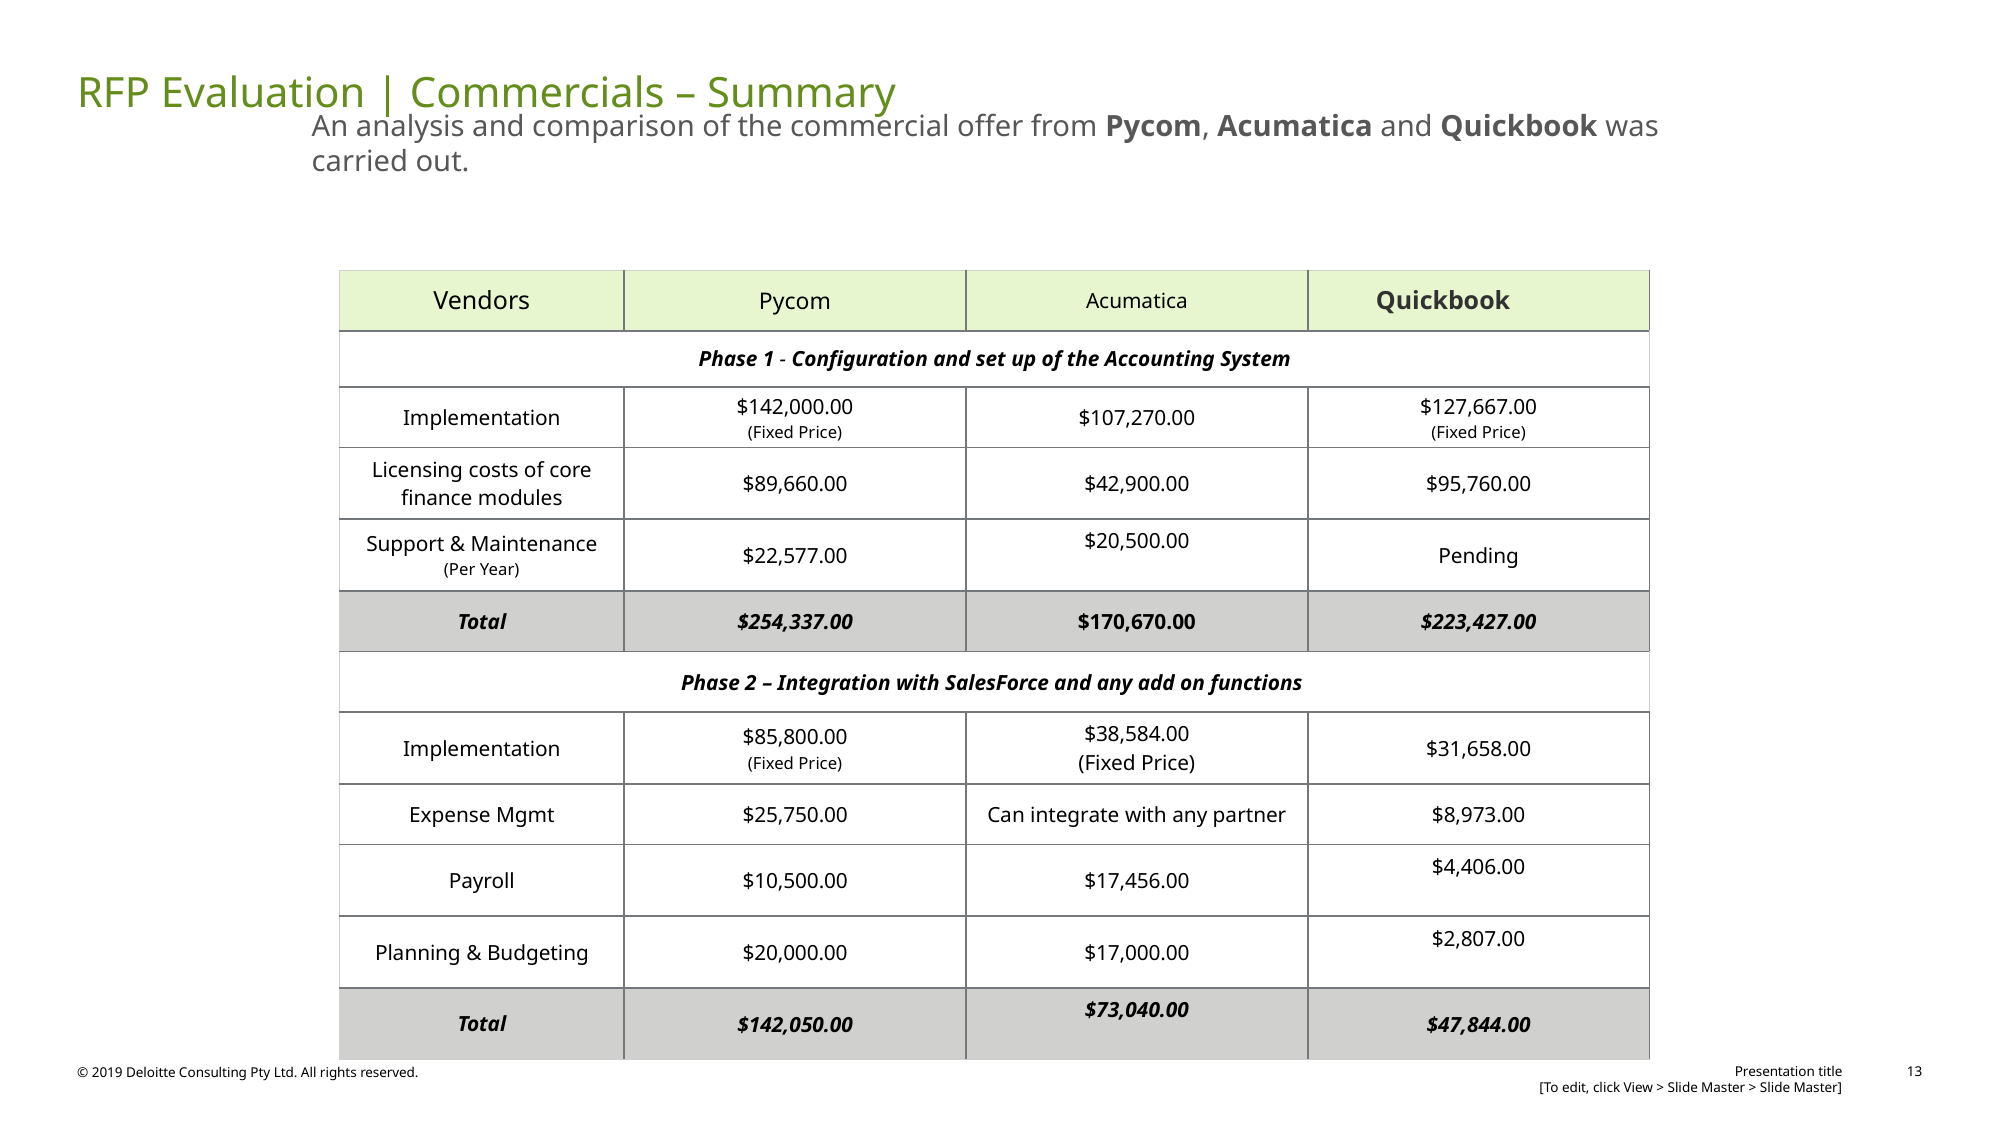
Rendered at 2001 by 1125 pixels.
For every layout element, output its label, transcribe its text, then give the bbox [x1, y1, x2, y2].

table_cell $142,000.00 (Fixed Price) [625, 388, 965, 447]
table_cell Implementation [340, 713, 623, 783]
table_header Pycom [625, 271, 965, 330]
table_cell $17,000.00 [967, 917, 1307, 987]
table_cell $20,500.00 [967, 520, 1307, 590]
table_cell $25,750.00 [625, 785, 965, 844]
table_cell $107,270.00 [967, 388, 1307, 447]
table_cell Can integrate with any partner [967, 785, 1307, 844]
table_cell $20,000.00 [625, 917, 965, 987]
list An analysis and comparison of the commercial offer from Pycom, Acumatica and Quickbook was carried out. [311, 106, 1714, 199]
table_cell $142,050.00 [625, 989, 965, 1059]
table_cell Licensing costs of core finance modules [340, 448, 623, 518]
table_cell $42,900.00 [967, 448, 1307, 518]
table_cell $95,760.00 [1309, 448, 1649, 518]
table_cell $31,658.00 [1309, 713, 1649, 783]
table_cell Planning & Budgeting [340, 917, 623, 987]
table_cell $254,337.00 [625, 592, 965, 651]
table_header [1309, 271, 1649, 330]
table_cell $2,807.00 [1309, 917, 1649, 987]
table_cell $223,427.00 [1309, 592, 1649, 651]
table_cell Phase 1 - Configuration and set up of the Accounting System [340, 332, 1649, 386]
table_cell $17,456.00 [967, 845, 1307, 915]
table_cell $8,973.00 [1309, 785, 1649, 844]
table_cell Support & Maintenance (Per Year) [340, 520, 623, 590]
table_cell $85,800.00 (Fixed Price) [625, 713, 965, 783]
table_header Acumatica [967, 271, 1307, 330]
table_cell $47,844.00 [1309, 989, 1649, 1059]
table_cell Total [340, 989, 623, 1059]
table_cell $38,584.00 (Fixed Price) [967, 713, 1307, 783]
table_cell Phase 2 – Integration with SalesForce and any add on functions [340, 652, 1649, 711]
table_cell $22,577.00 [625, 520, 965, 590]
table_cell $73,040.00 [967, 989, 1307, 1059]
table_cell Pending [1309, 520, 1649, 590]
table_cell $4,406.00 [1309, 845, 1649, 915]
table_cell $127,667.00 (Fixed Price) [1309, 388, 1649, 447]
table_cell $89,660.00 [625, 448, 965, 518]
table_cell $170,670.00 [967, 592, 1307, 651]
text_box Quickbook [1323, 285, 1617, 315]
table_cell Implementation [340, 388, 623, 447]
table_cell $10,500.00 [625, 845, 965, 915]
table_cell Expense Mgmt [340, 785, 623, 844]
table_header Vendors [340, 271, 623, 330]
table_cell Payroll [340, 845, 623, 915]
table_cell Total [340, 592, 623, 651]
title RFP Evaluation | Commercials – Summary [77, 66, 1923, 121]
